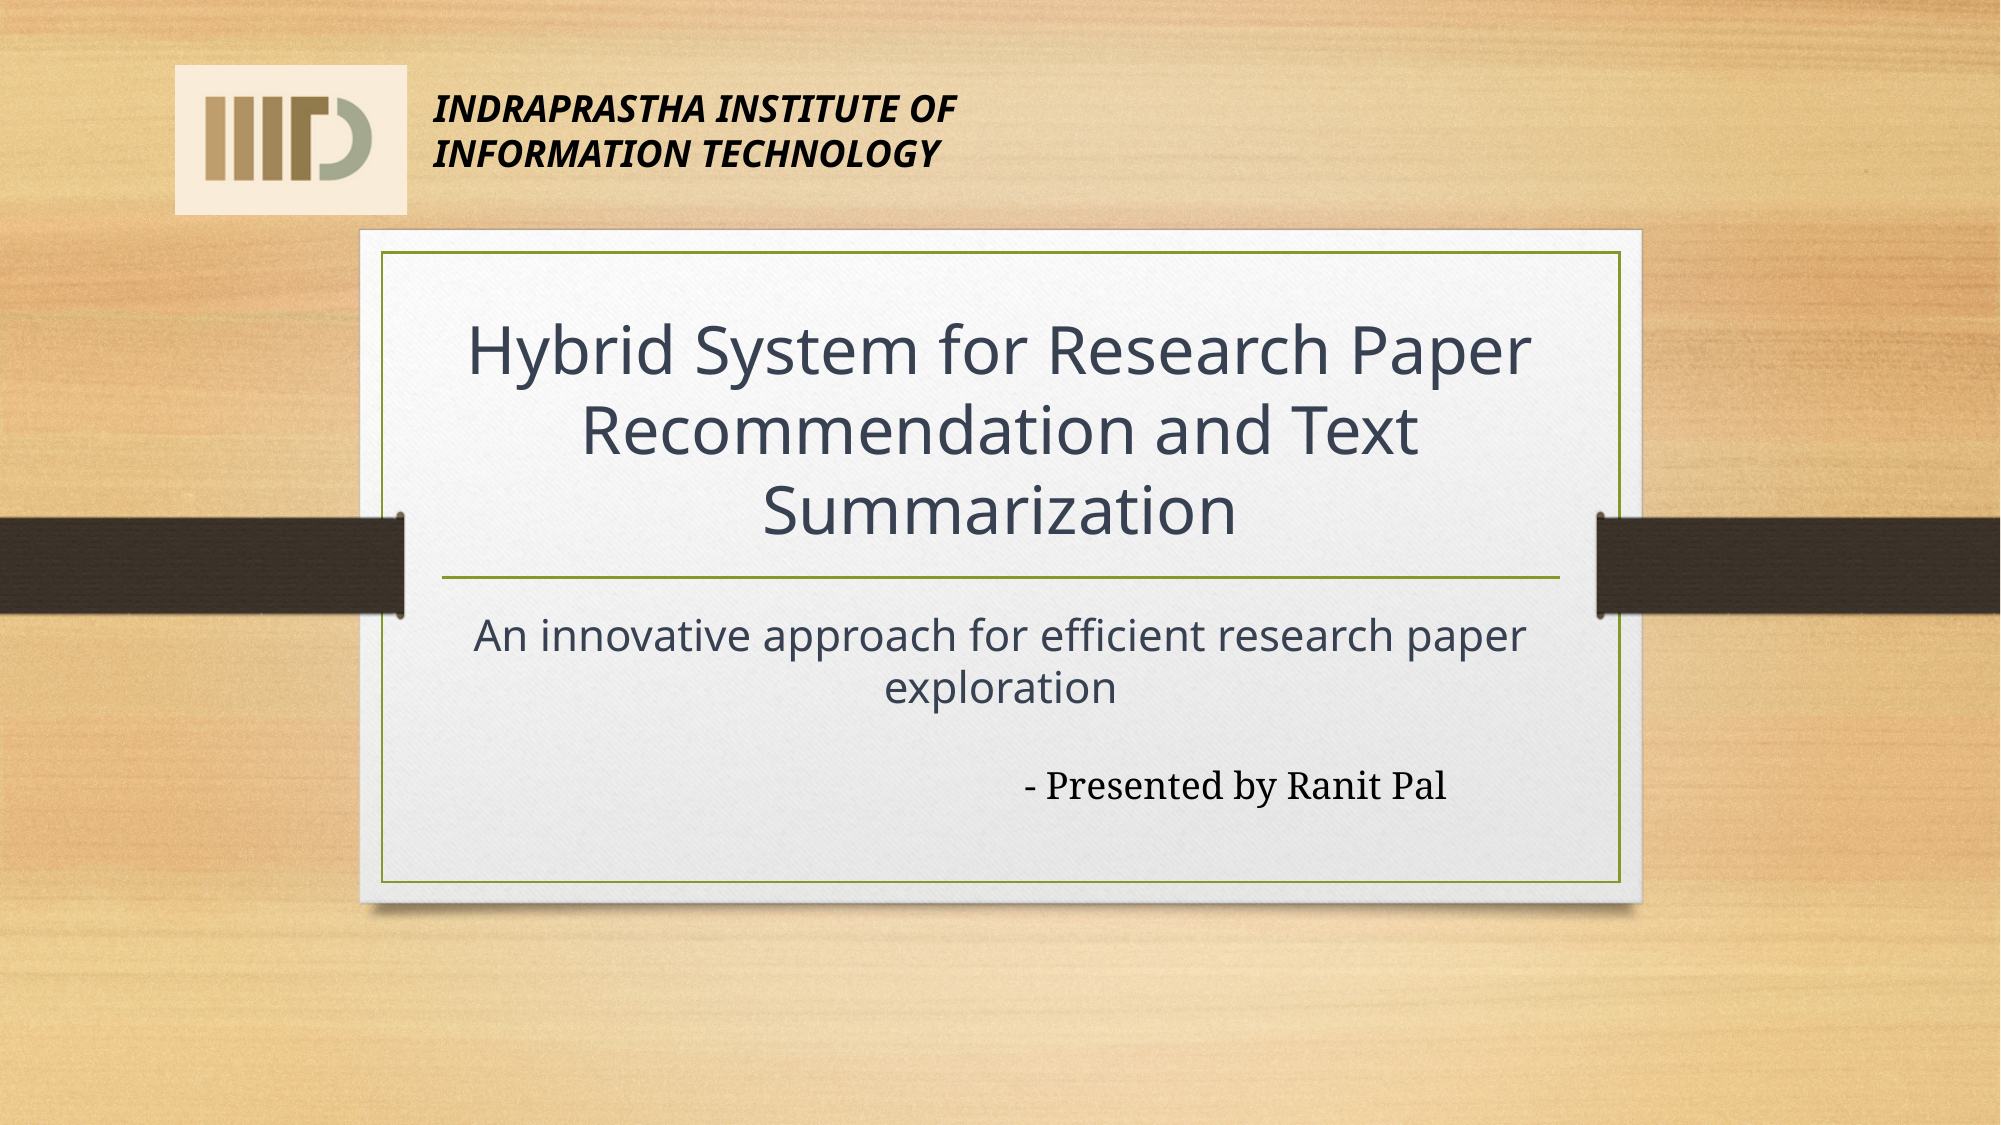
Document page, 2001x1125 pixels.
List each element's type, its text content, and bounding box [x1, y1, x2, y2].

text_box - Presented by Ranit Pal [1009, 754, 1462, 815]
picture [0, 0, 2001, 1125]
subtitle An innovative approach for efficient research paper exploration [441, 600, 1560, 817]
text_box INDRAPRASTHA INSTITUTE OF INFORMATION TECHNOLOGY [419, 77, 1033, 227]
title Hybrid System for Research Paper Recommendation and Text Summarization [441, 306, 1560, 556]
text_box [175, 65, 408, 215]
